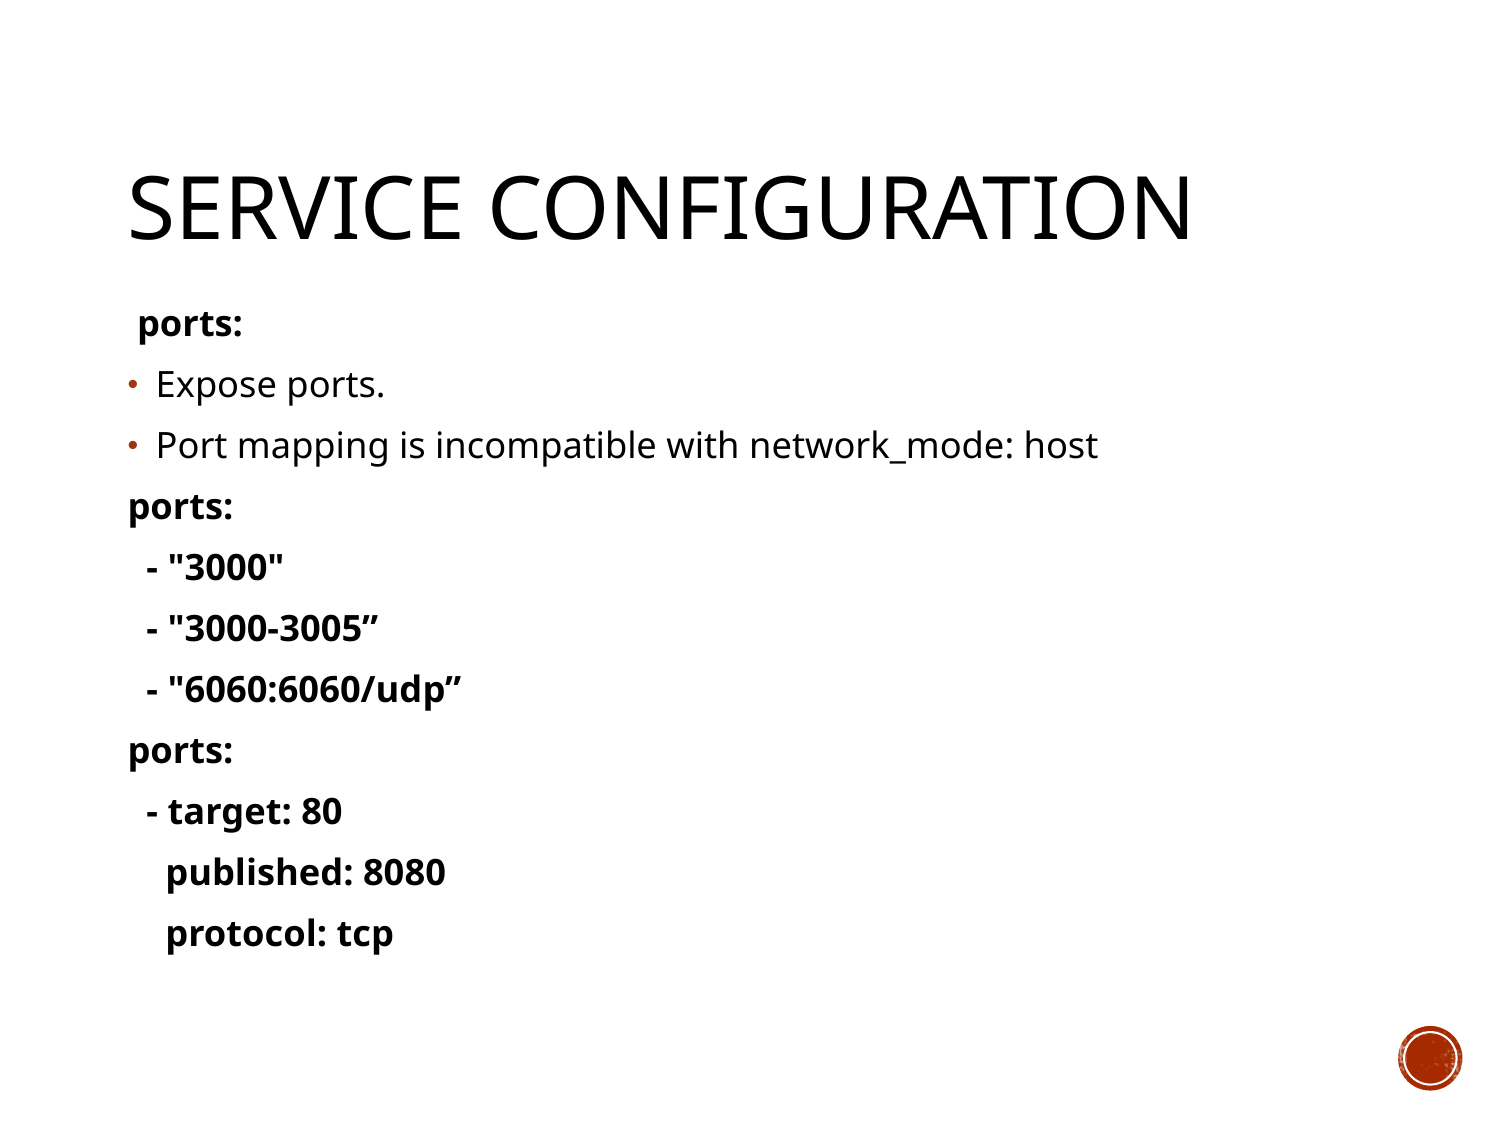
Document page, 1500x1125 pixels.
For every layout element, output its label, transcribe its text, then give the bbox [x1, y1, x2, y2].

list ports: Expose ports. Port mapping is incompatible with network_mode: host ports: - "3000" - "3000-3005” - "6060:6060/udp” ports: - target: 80 published: 8080 protocol: tcp [112, 297, 1388, 1026]
title Service configuration [112, 79, 1388, 297]
